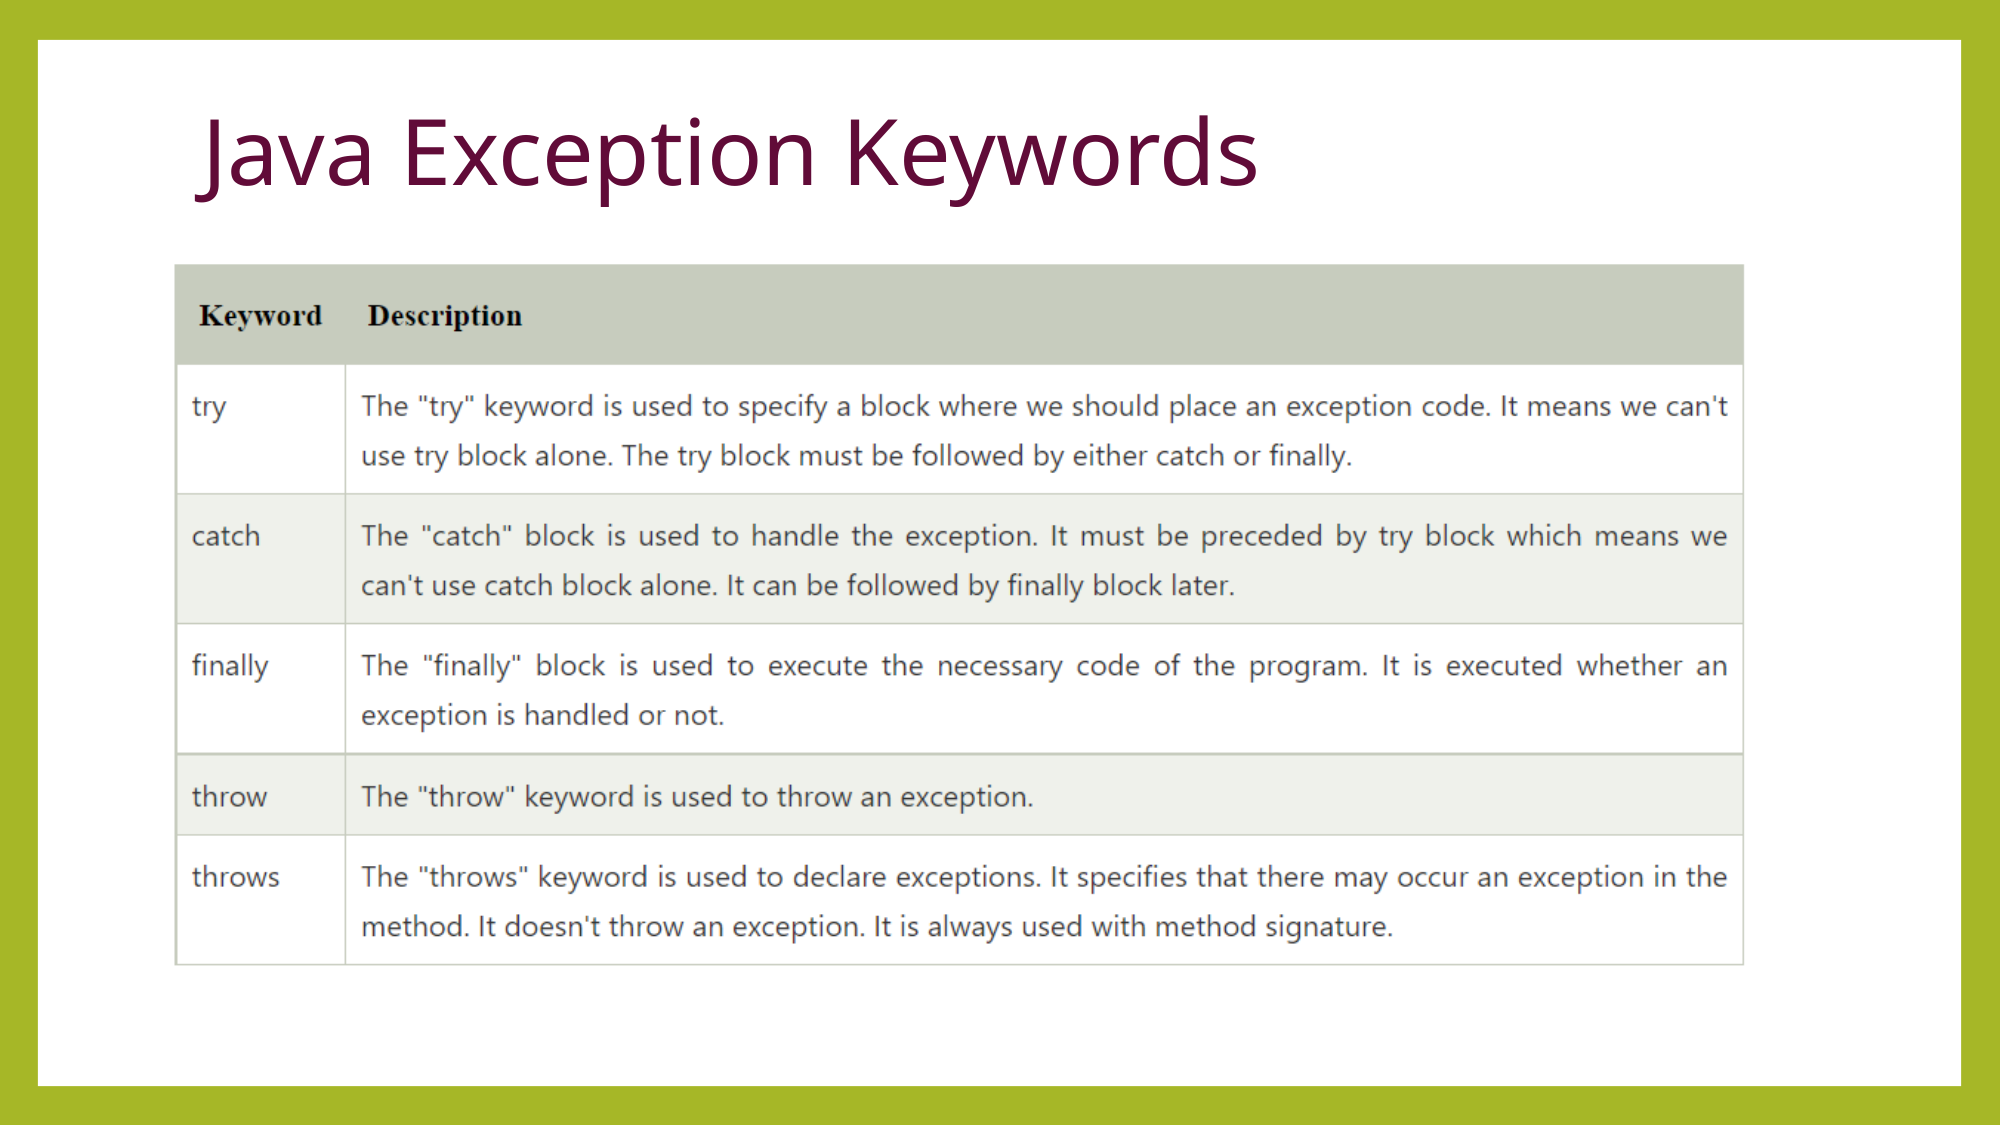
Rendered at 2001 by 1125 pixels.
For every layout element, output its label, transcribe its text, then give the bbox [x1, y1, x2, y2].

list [157, 247, 1762, 986]
title Java Exception Keywords [187, 99, 1808, 323]
